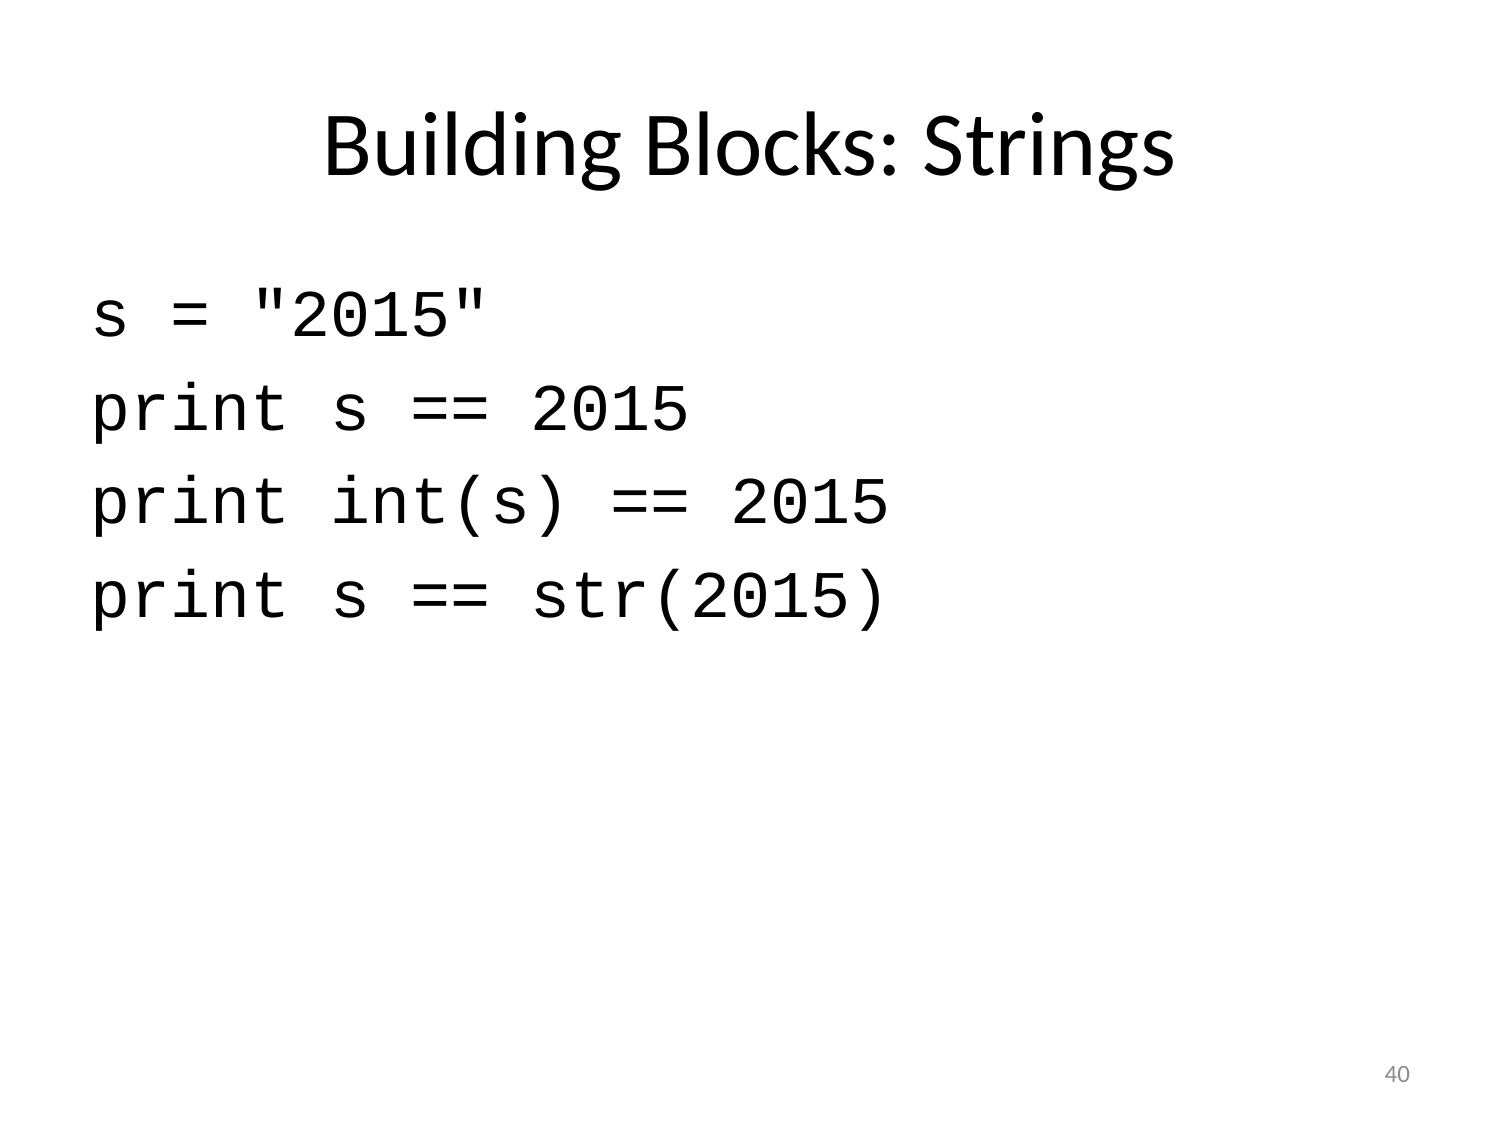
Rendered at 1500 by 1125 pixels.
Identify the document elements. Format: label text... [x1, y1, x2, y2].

list s = "2015" print s == 2015 print int(s) == 2015 print s == str(2015) [75, 262, 1425, 1005]
title Building Blocks: Strings [75, 45, 1425, 233]
slide_number 40 [1074, 1042, 1425, 1103]
